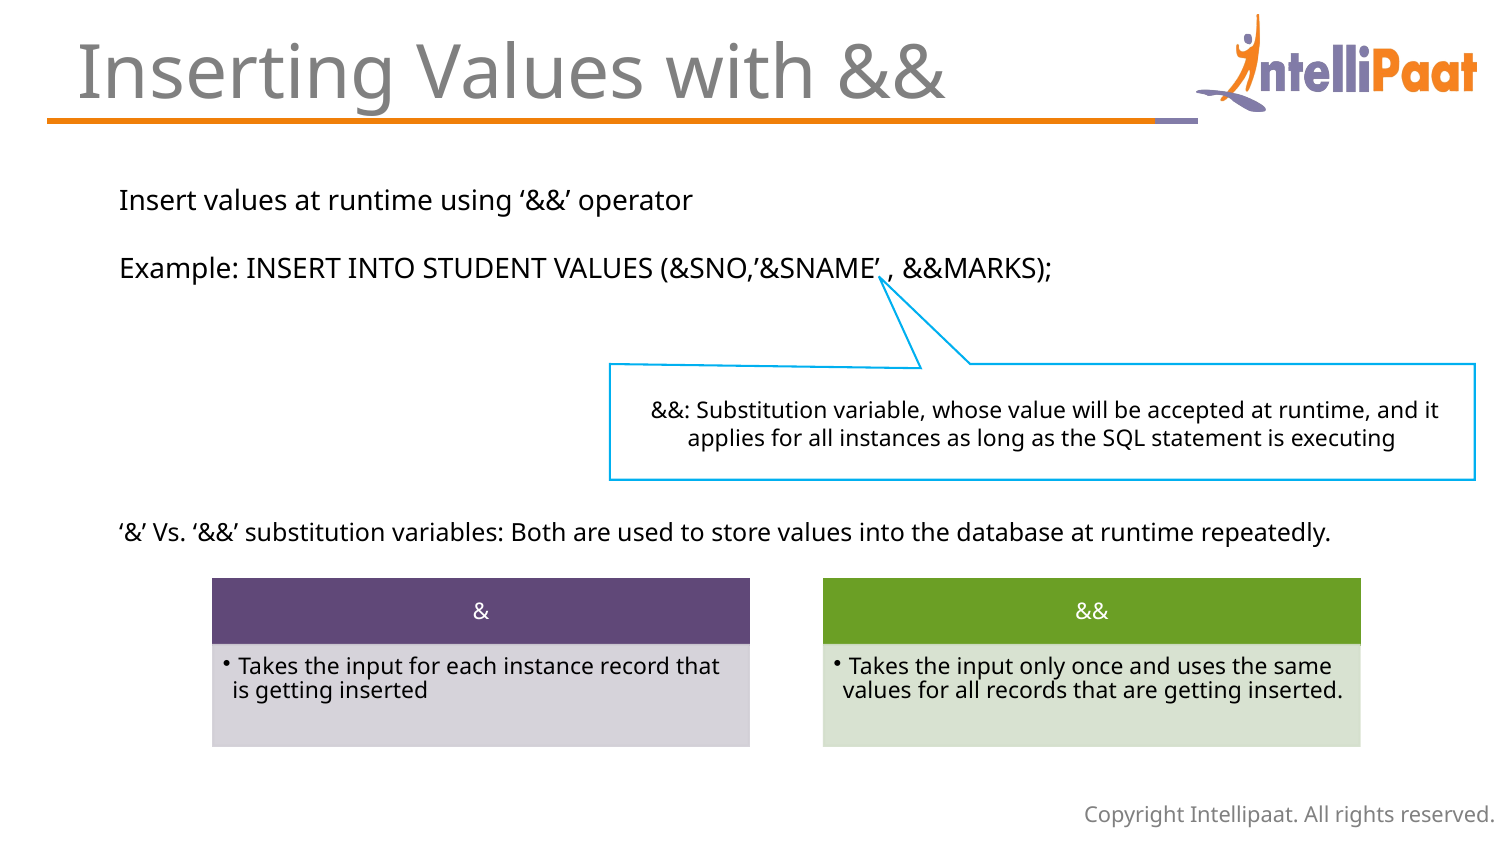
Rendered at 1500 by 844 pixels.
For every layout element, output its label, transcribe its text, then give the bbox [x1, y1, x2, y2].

list Inserting Values with && [77, 26, 1322, 121]
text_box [213, 575, 1360, 750]
text_box [608, 275, 1476, 481]
text_box ‘&’ Vs. ‘&&’ substitution variables: Both are used to store values into the database at runtime repeatedly. [104, 479, 1500, 555]
text_box &&: Substitution variable, whose value will be accepted at runtime, and it applies for all instances as long as the SQL statement is executing [627, 388, 1457, 458]
picture [1196, 14, 1477, 112]
text_box Insert values at runtime using ‘&&’ operator Example: INSERT INTO STUDENT VALUES (&SNO,’&SNAME’ , &&MARKS); [104, 141, 1420, 292]
